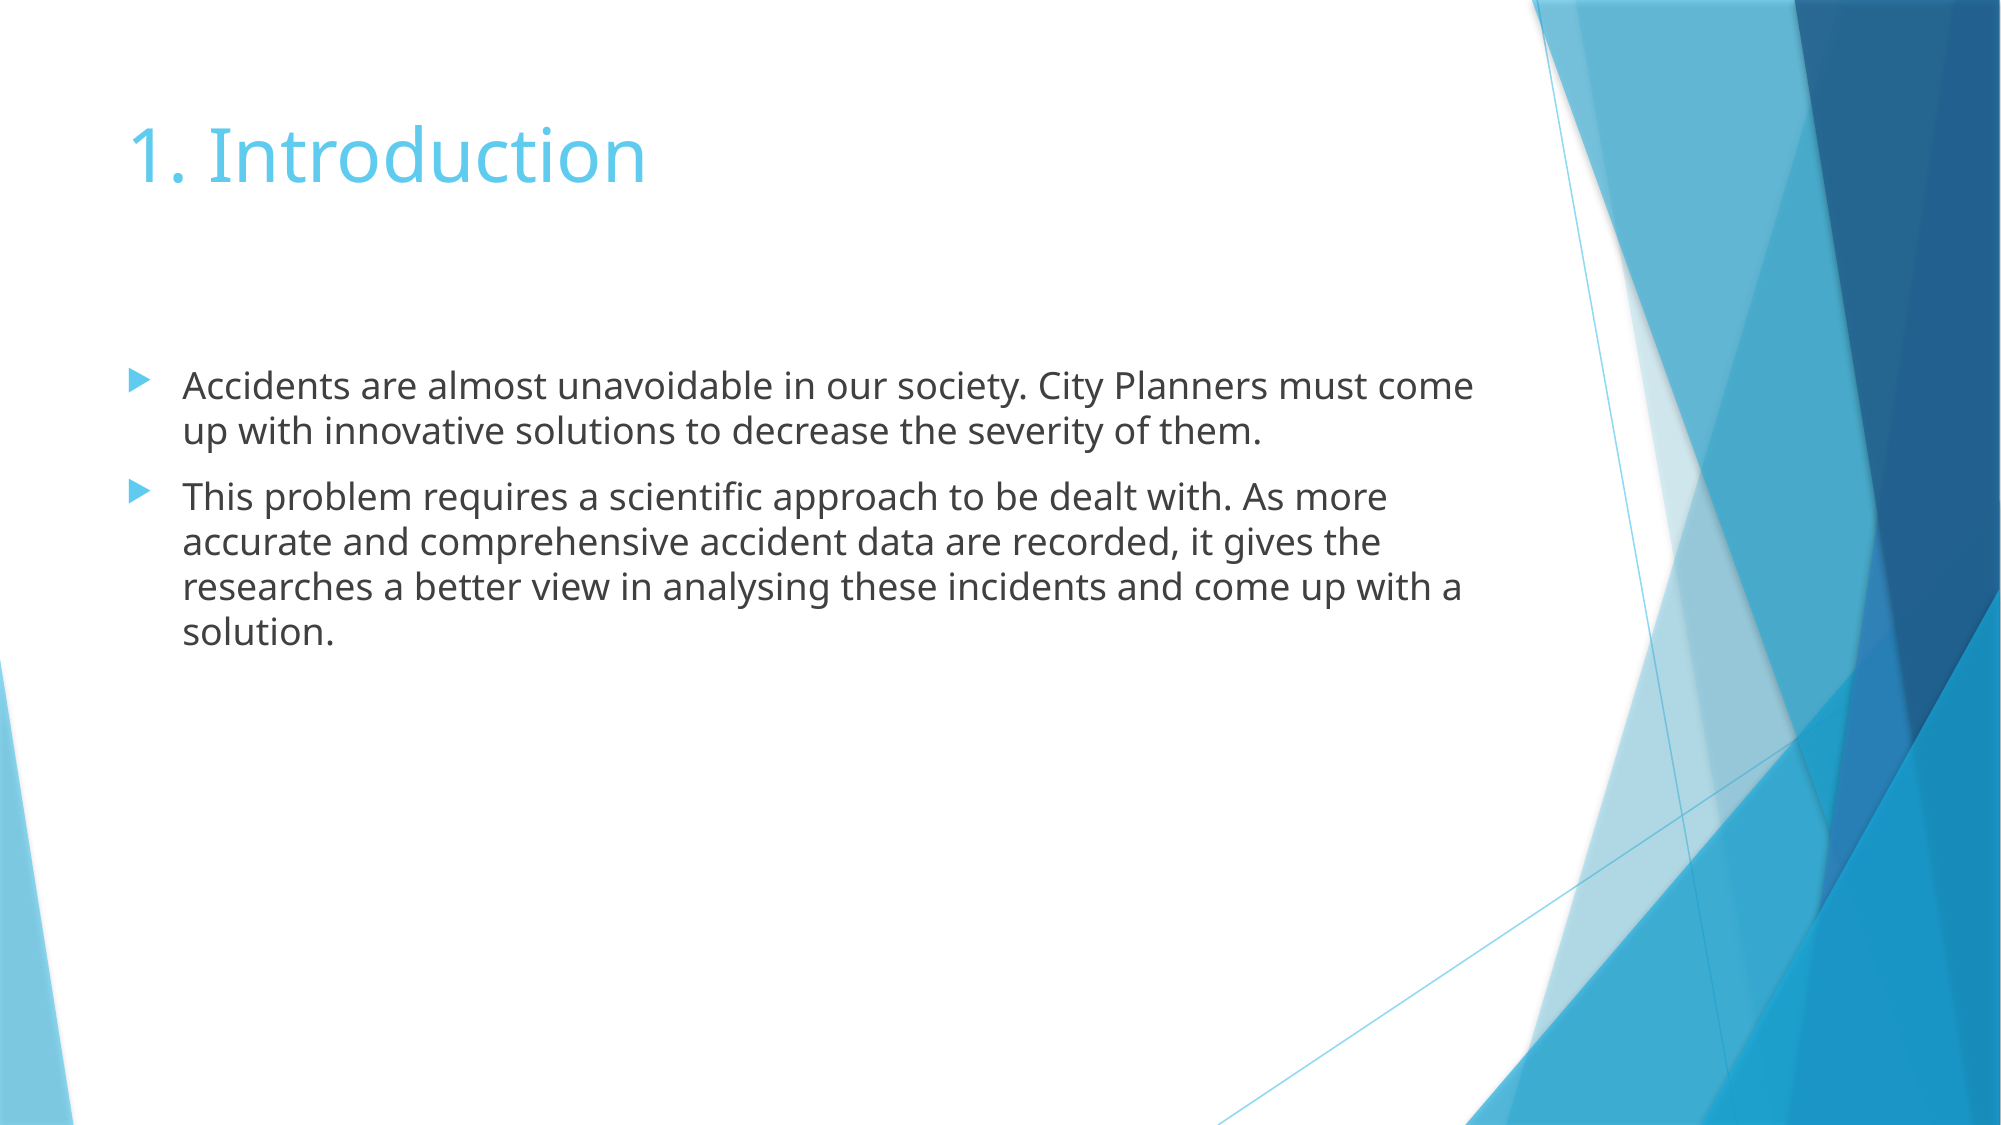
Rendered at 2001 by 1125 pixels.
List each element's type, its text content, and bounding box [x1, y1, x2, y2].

list Accidents are almost unavoidable in our society. City Planners must come up with innovative solutions to decrease the severity of them. This problem requires a scientific approach to be dealt with. As more accurate and comprehensive accident data are recorded, it gives the researches a better view in analysing these incidents and come up with a solution. [111, 354, 1522, 992]
title 1. Introduction [111, 99, 1522, 317]
